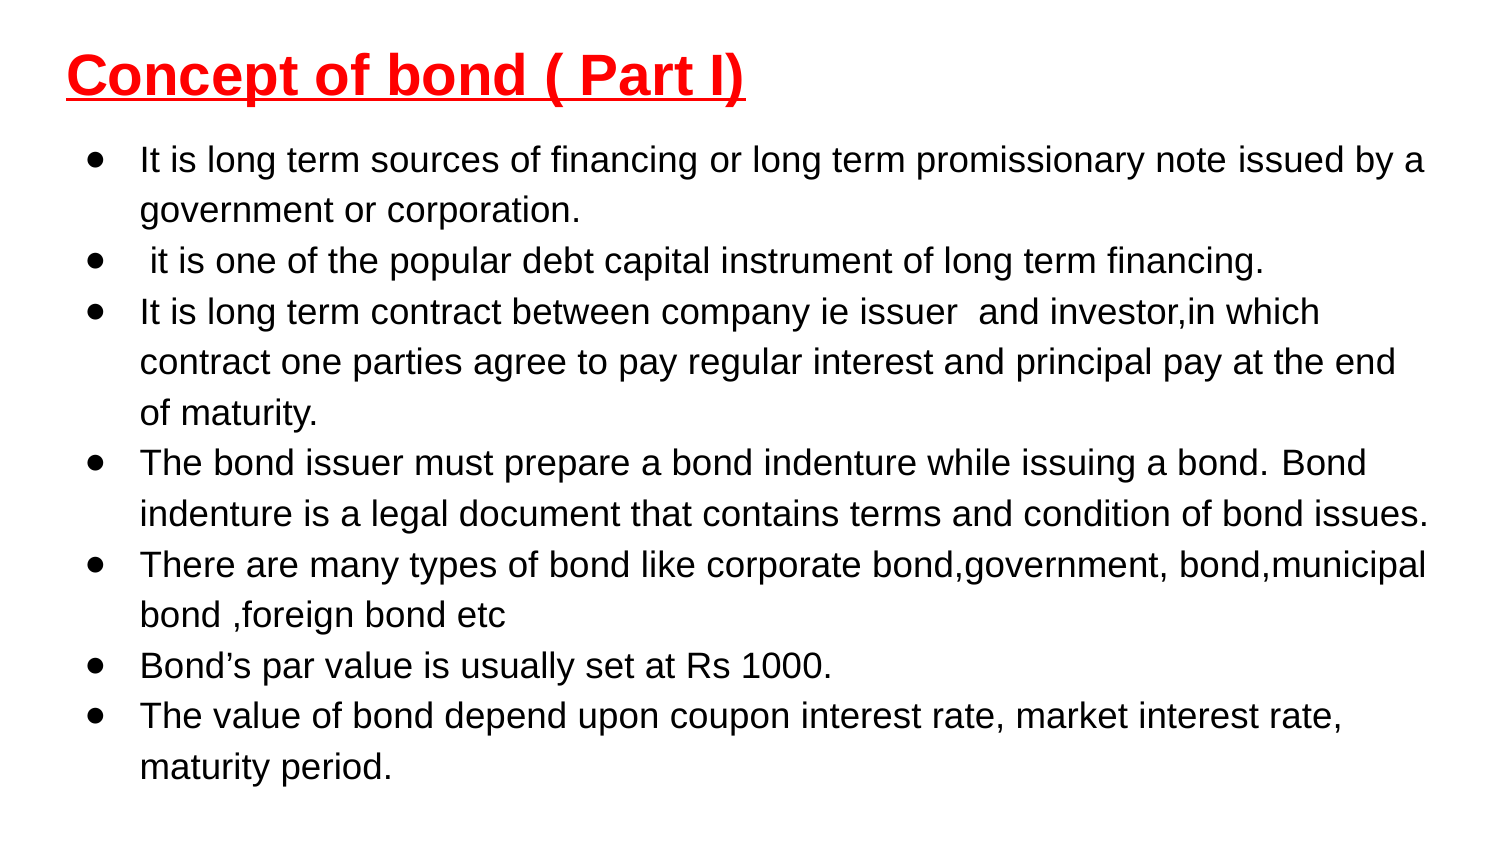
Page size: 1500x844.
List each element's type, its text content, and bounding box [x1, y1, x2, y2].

title Concept of bond ( Part I) [51, 21, 1472, 104]
list It is long term sources of financing or long term promissionary note issued by a government or corporation. it is one of the popular debt capital instrument of long term financing. It is long term contract between company ie issuer and investor,in which contract one parties agree to pay regular interest and principal pay at the end of maturity. The bond issuer must prepare a bond indenture while issuing a bond. Bond indenture is a legal document that contains terms and condition of bond issues. There are many types of bond like corporate bond,government, bond,municipal bond ,foreign bond etc Bond’s par value is usually set at Rs 1000. The value of bond depend upon coupon interest rate, market interest rate, maturity period. [51, 113, 1449, 844]
